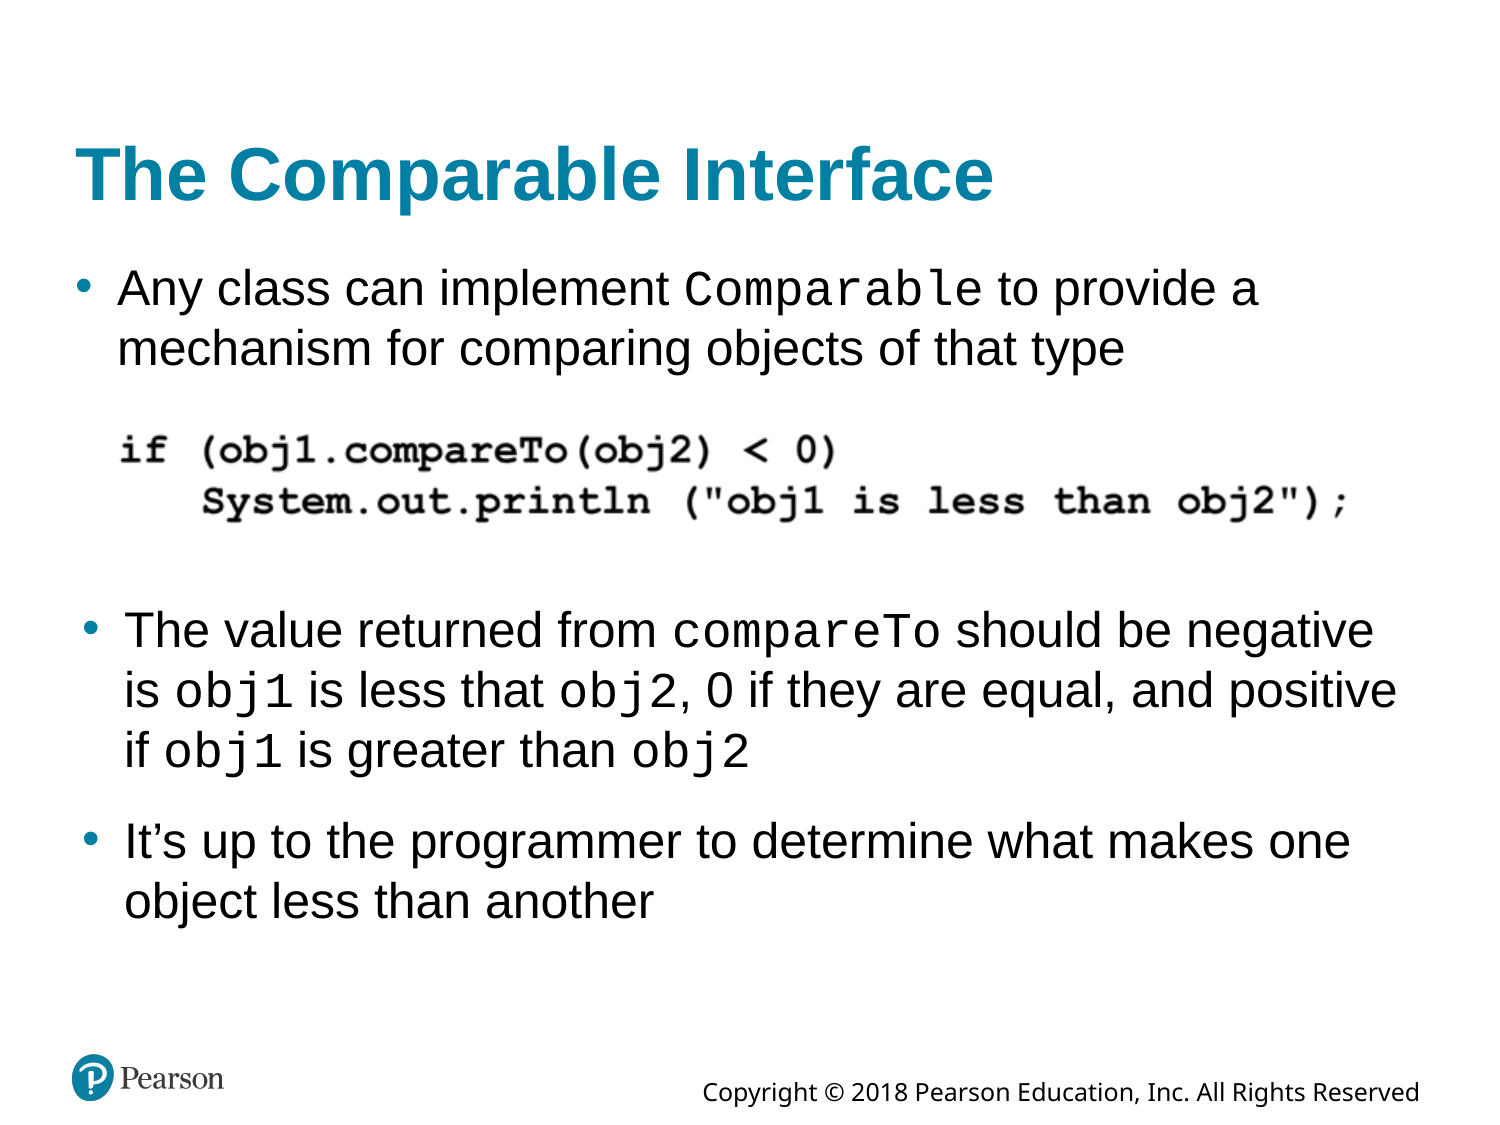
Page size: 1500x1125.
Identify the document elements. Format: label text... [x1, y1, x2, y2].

list Any class can implement Comparable to provide a mechanism for comparing objects of that type [75, 255, 1425, 393]
picture [72, 1054, 88, 1070]
list The value returned from compareTo should be negative is obj1 is less that obj2, 0 if they are equal, and positive if obj1 is greater than obj2 It’s up to the programmer to determine what makes one object less than another [82, 597, 1418, 946]
picture [80, 1063, 106, 1088]
picture [108, 418, 1366, 542]
title The Comparable Interface [75, 35, 1425, 216]
picture [98, 1054, 224, 1101]
picture [72, 1087, 83, 1101]
